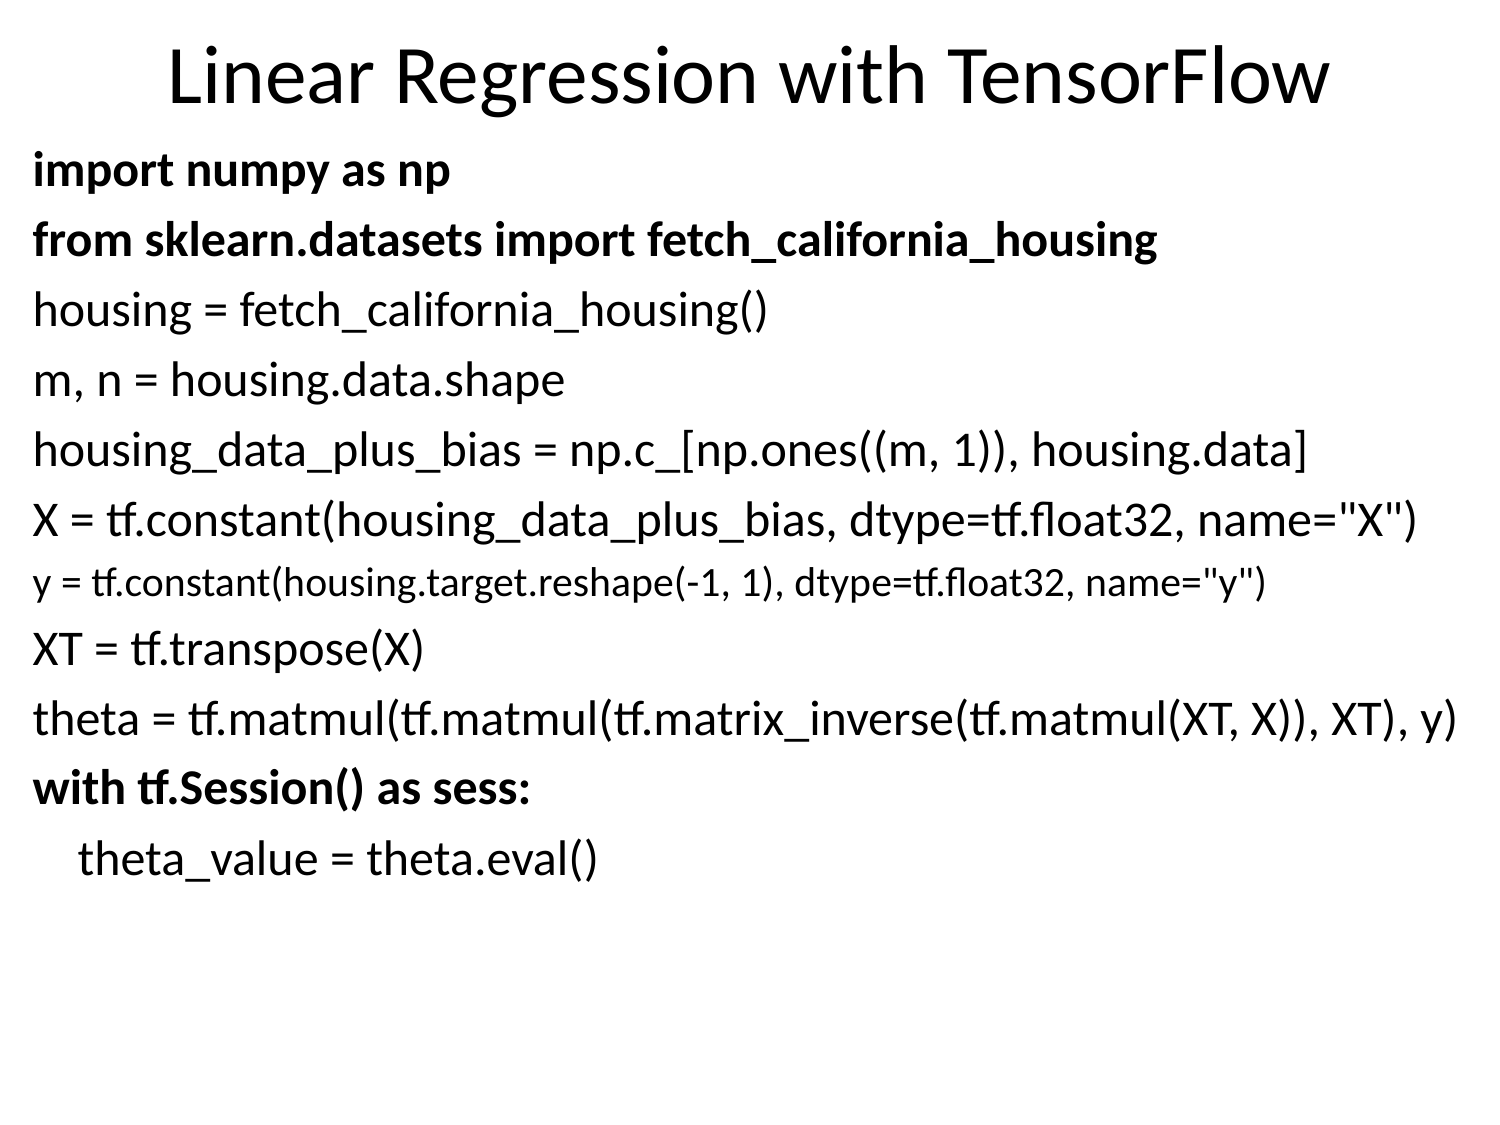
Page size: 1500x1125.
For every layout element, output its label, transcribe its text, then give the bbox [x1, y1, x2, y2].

title Linear Regression with TensorFlow [75, 0, 1425, 129]
list import numpy as np from sklearn.datasets import fetch_california_housing housing = fetch_california_housing() m, n = housing.data.shape housing_data_plus_bias = np.c_[np.ones((m, 1)), housing.data] X = tf.constant(housing_data_plus_bias, dtype=tf.float32, name="X") y = tf.constant(housing.target.reshape(-1, 1), dtype=tf.float32, name="y") XT = tf.transpose(X) theta = tf.matmul(tf.matmul(tf.matrix_inverse(tf.matmul(XT, X)), XT), y) with tf.Session() as sess: theta_value = theta.eval() [17, 129, 1500, 973]
